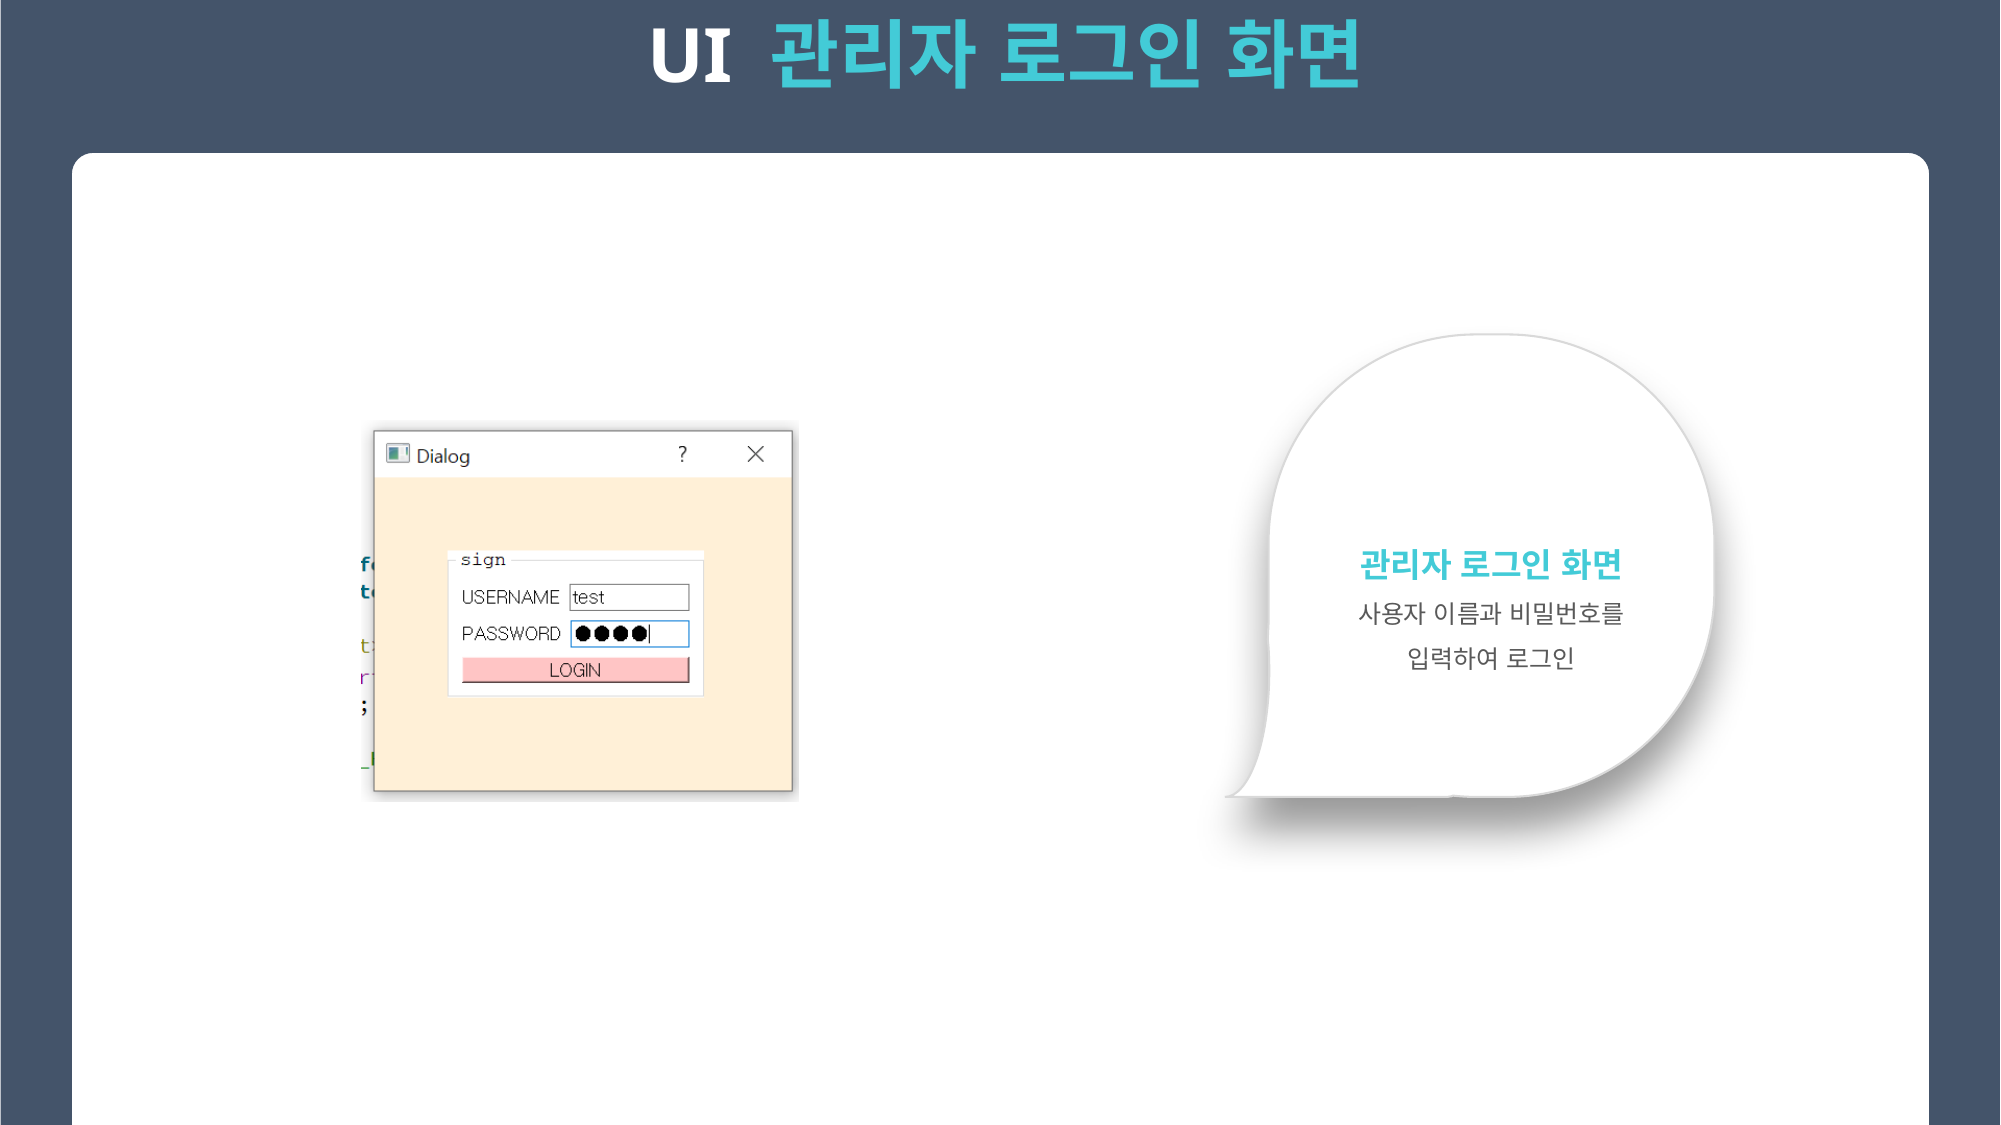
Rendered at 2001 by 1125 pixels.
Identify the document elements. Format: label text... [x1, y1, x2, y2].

picture [361, 420, 799, 802]
text_box UI 관리자 로그인 화면 [632, 0, 1380, 105]
text_box 관리자 로그인 화면 사용자 이름과 비밀번호를 입력하여 로그인 [1308, 516, 1675, 682]
text_box [0, 0, 2000, 1125]
text_box [1224, 333, 1716, 798]
